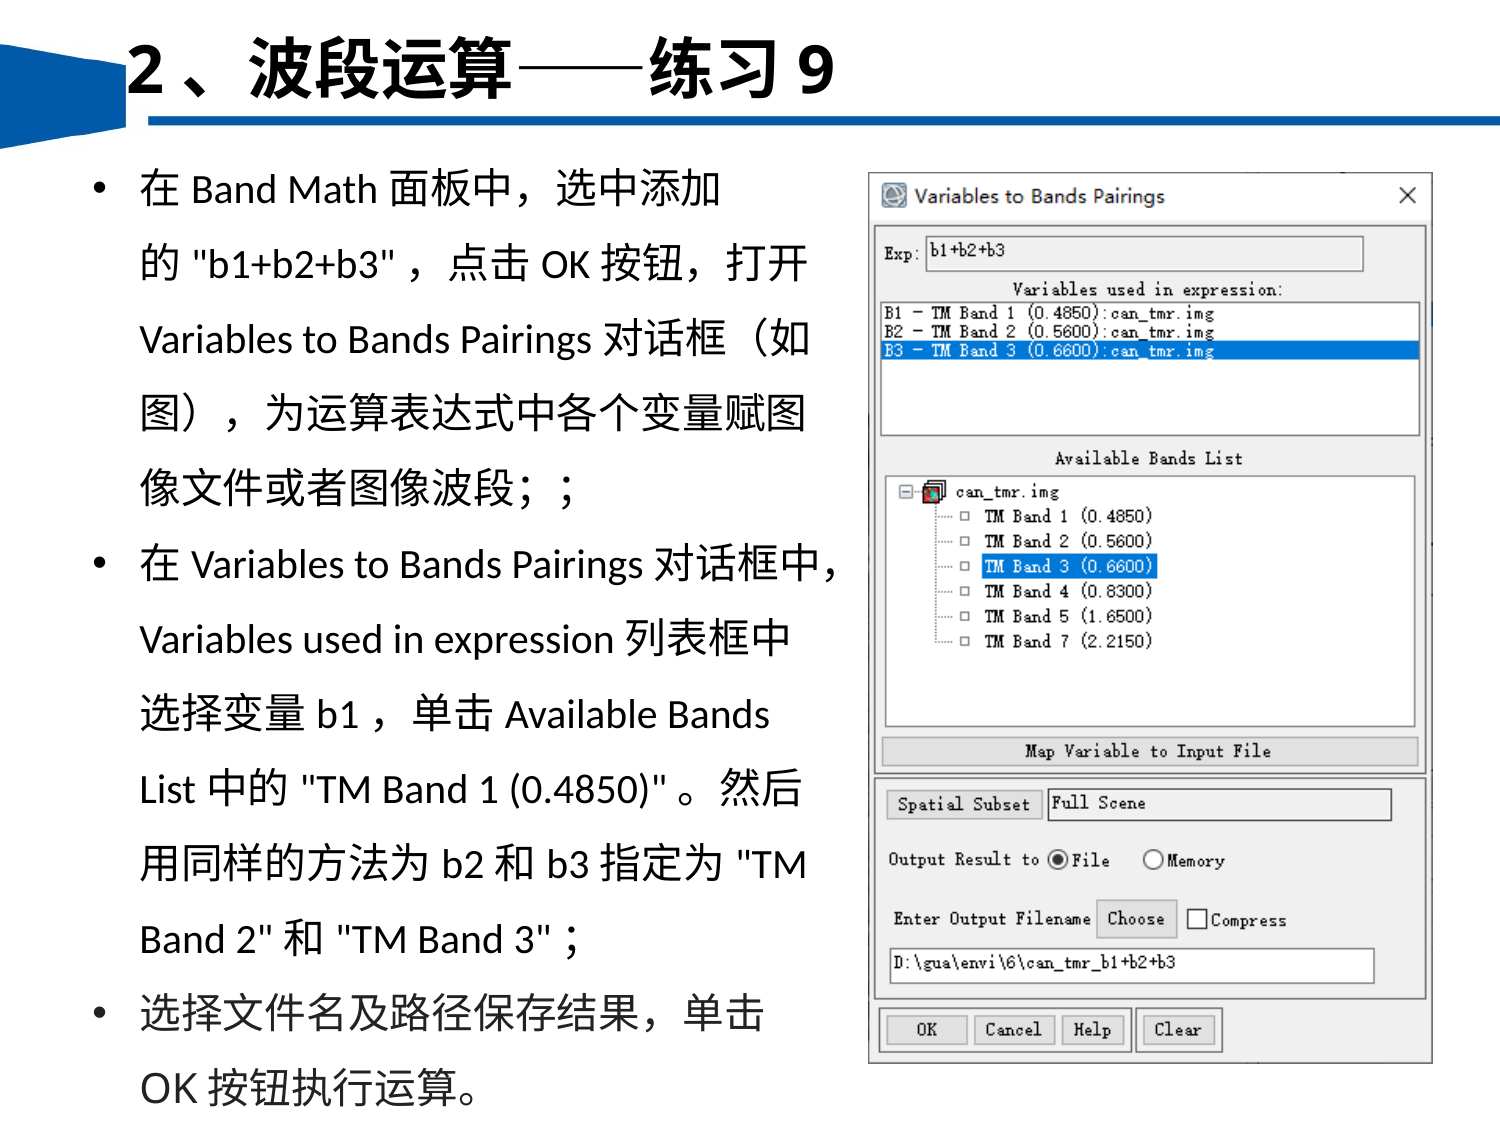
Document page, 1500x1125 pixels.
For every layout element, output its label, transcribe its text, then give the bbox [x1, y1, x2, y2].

picture [0, 0, 1500, 1125]
text_box 2、波段运算——练习9 [112, 19, 1500, 115]
text_box 在Band Math面板中，选中添加的"b1+b2+b3"，点击OK按钮，打开Variables to Bands Pairings对话框（如图），为运算表达式中各个变量赋图像文件或者图像波段；； 在Variables to Bands Pairings对话框中，Variables used in expression列表框中选择变量b1，单击Available Bands List中的"TM Band 1 (0.4850)"。然后用同样的方法为b2和b3指定为"TM Band 2"和"TM Band 3"； 选择文件名及路径保存结果，单击OK按钮执行运算。 [77, 129, 845, 1120]
